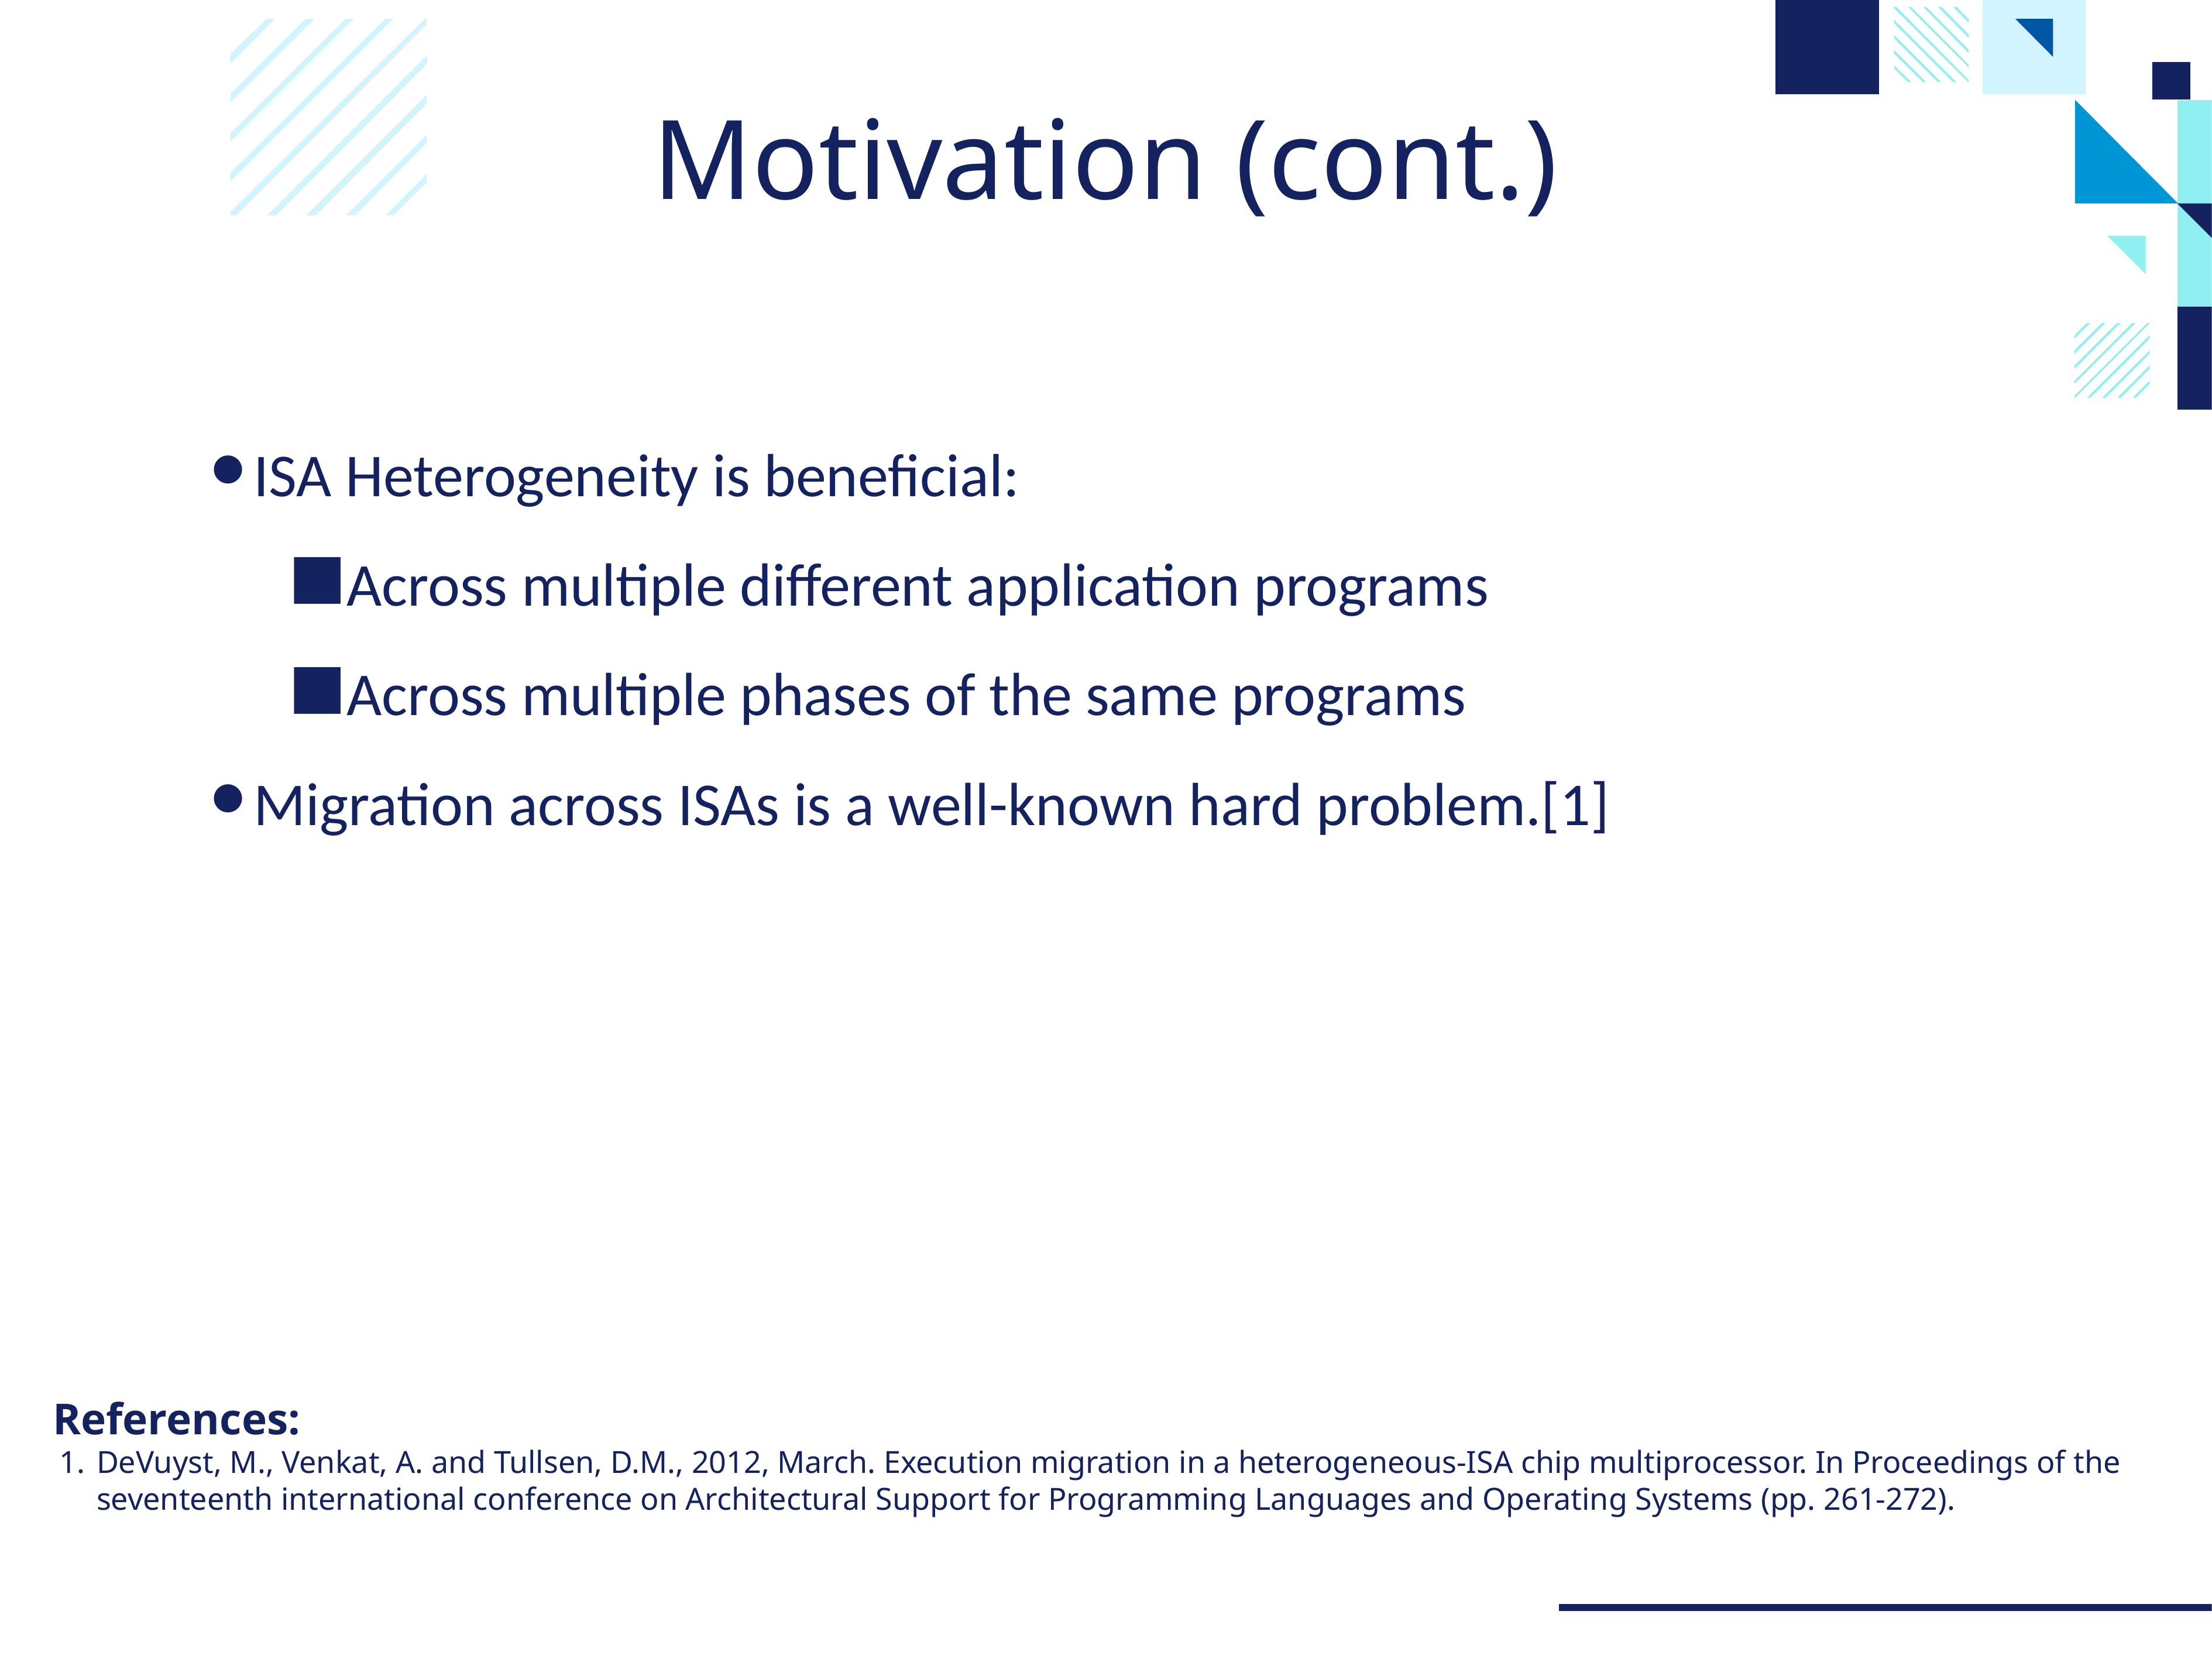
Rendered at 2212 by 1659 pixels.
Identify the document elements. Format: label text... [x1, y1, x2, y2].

text_box References: DeVuyst, M., Venkat, A. and Tullsen, D.M., 2012, March. Execution migration in a heterogeneous-ISA chip multiprocessor. In Proceedings of the seventeenth international conference on Architectural Support for Programming Languages and Operating Systems (pp. 261-272). [44, 1383, 2168, 1525]
title Motivation (cont.) [44, 46, 2168, 265]
text_box ISA Heterogeneity is beneficial: Across multiple different application programs Across multiple phases of the same programs Migration across ISAs is a well-known hard problem.[1] [209, 363, 2003, 838]
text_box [230, 18, 427, 216]
